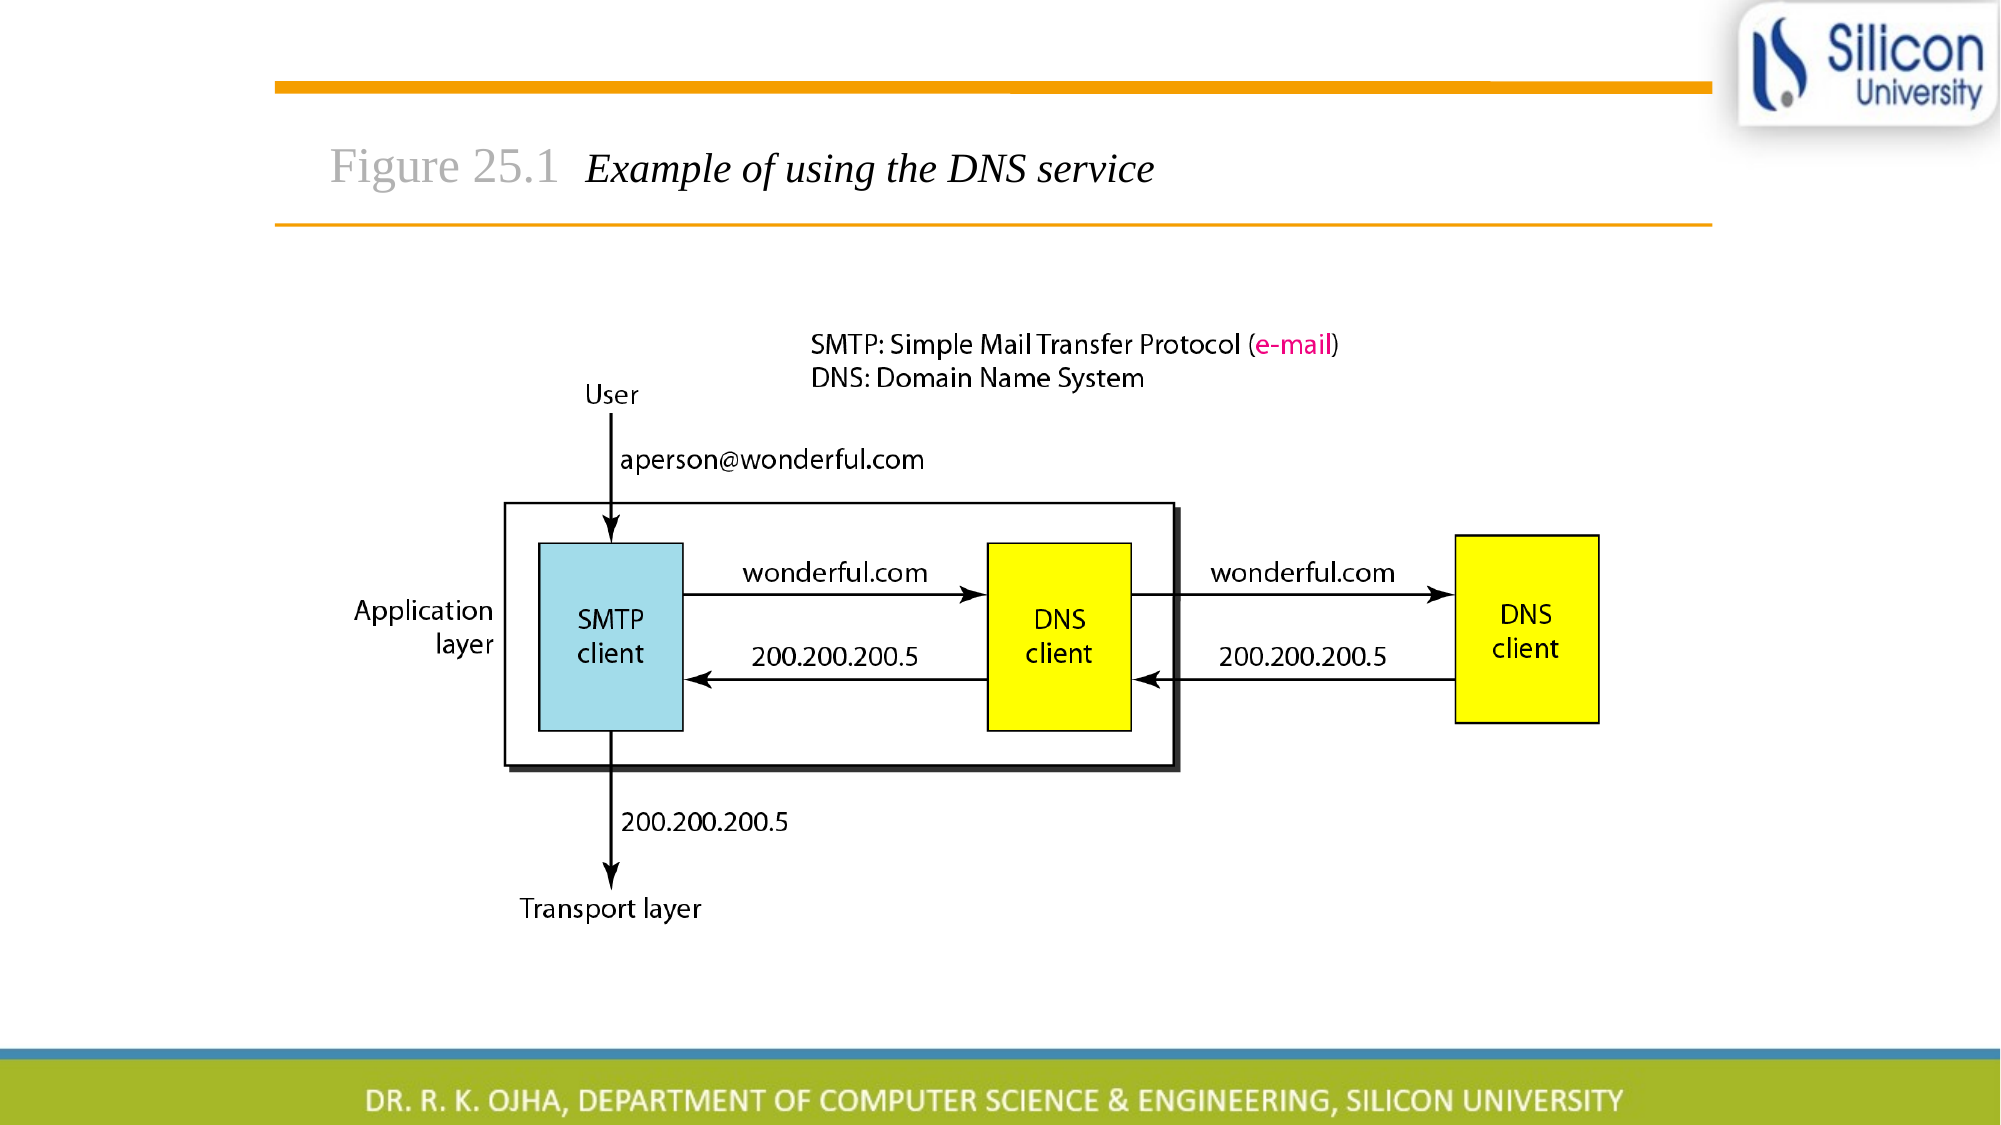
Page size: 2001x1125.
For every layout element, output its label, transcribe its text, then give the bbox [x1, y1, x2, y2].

text_box Figure 25.1 Example of using the DNS service [314, 124, 1171, 200]
picture [0, 0, 2001, 1125]
